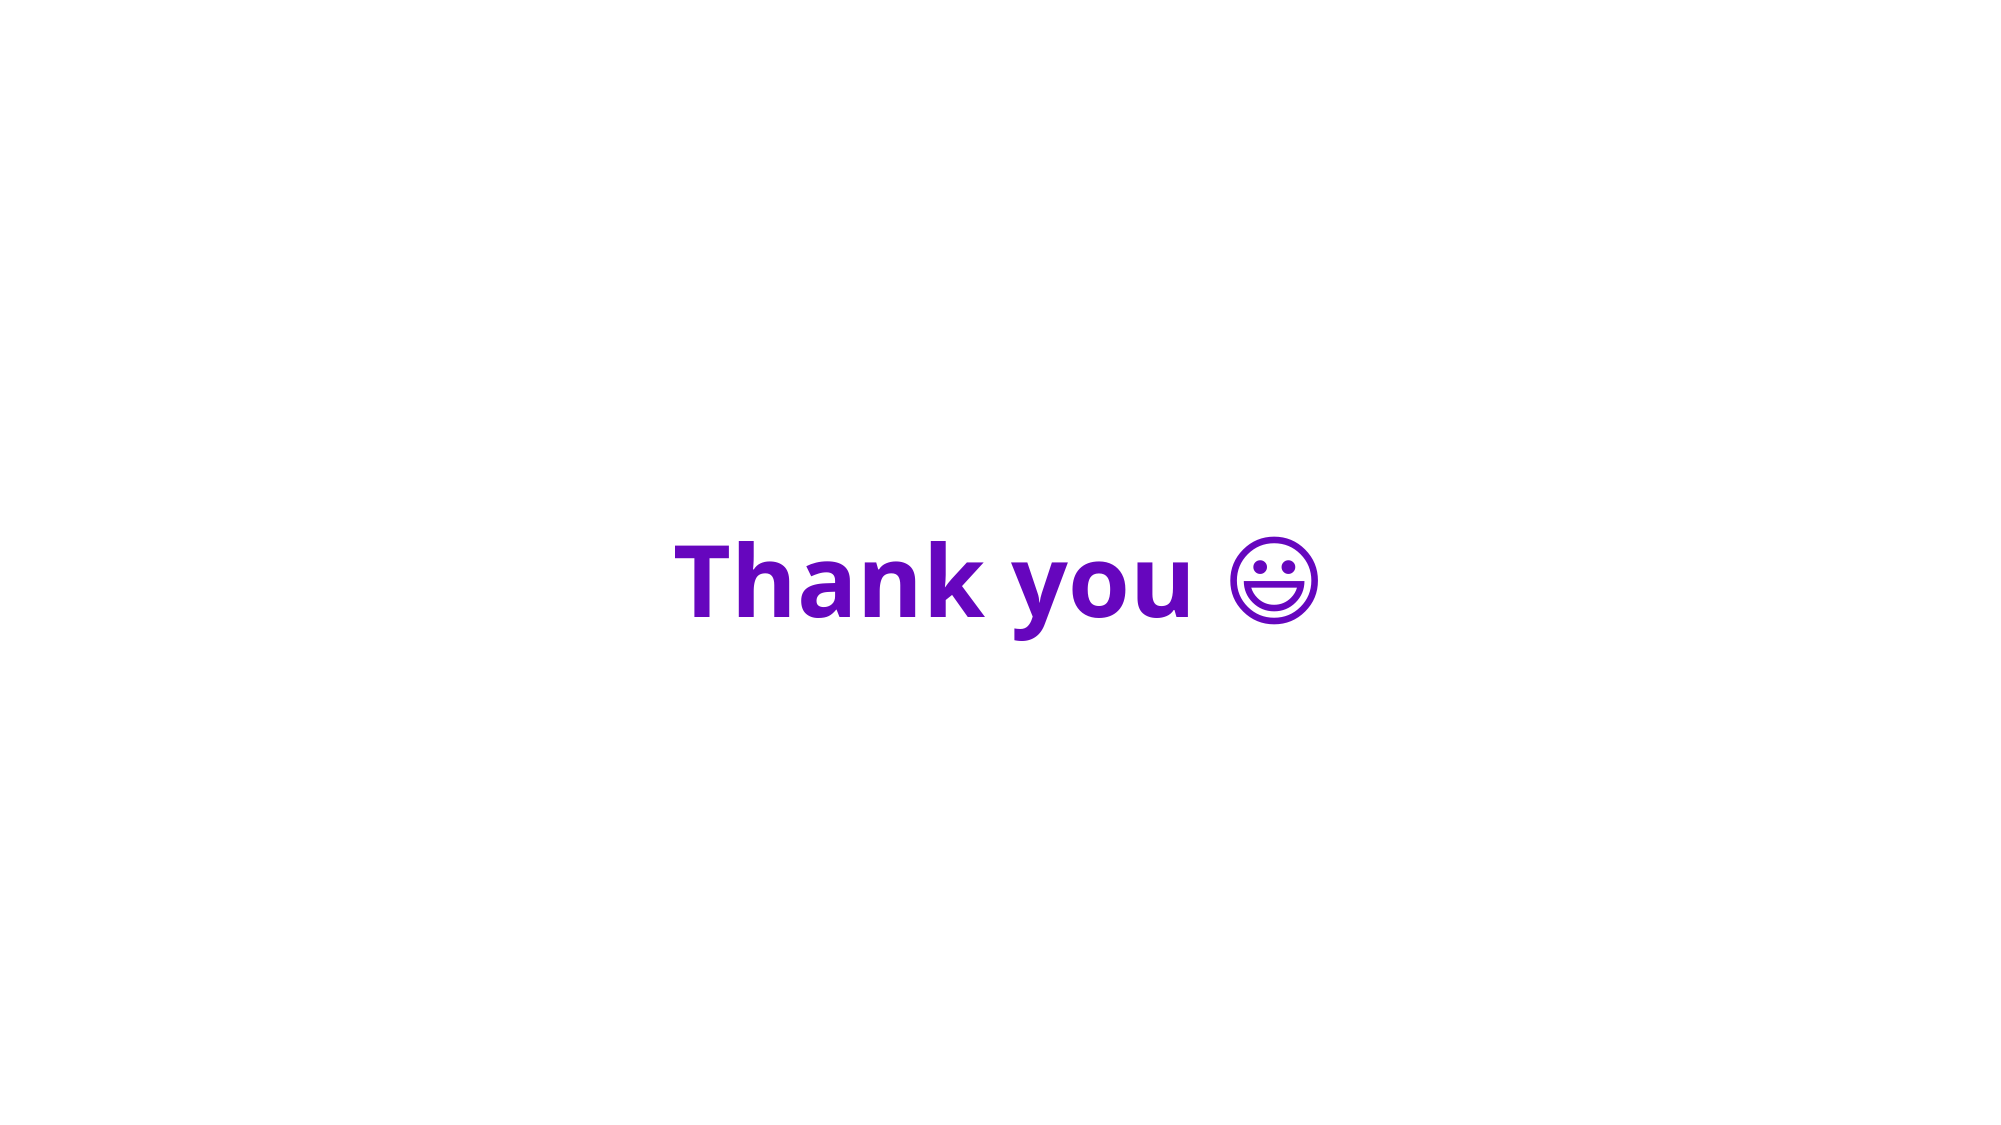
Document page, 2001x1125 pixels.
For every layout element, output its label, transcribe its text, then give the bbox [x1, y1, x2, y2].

title Thank you 😃 [137, 321, 1863, 645]
